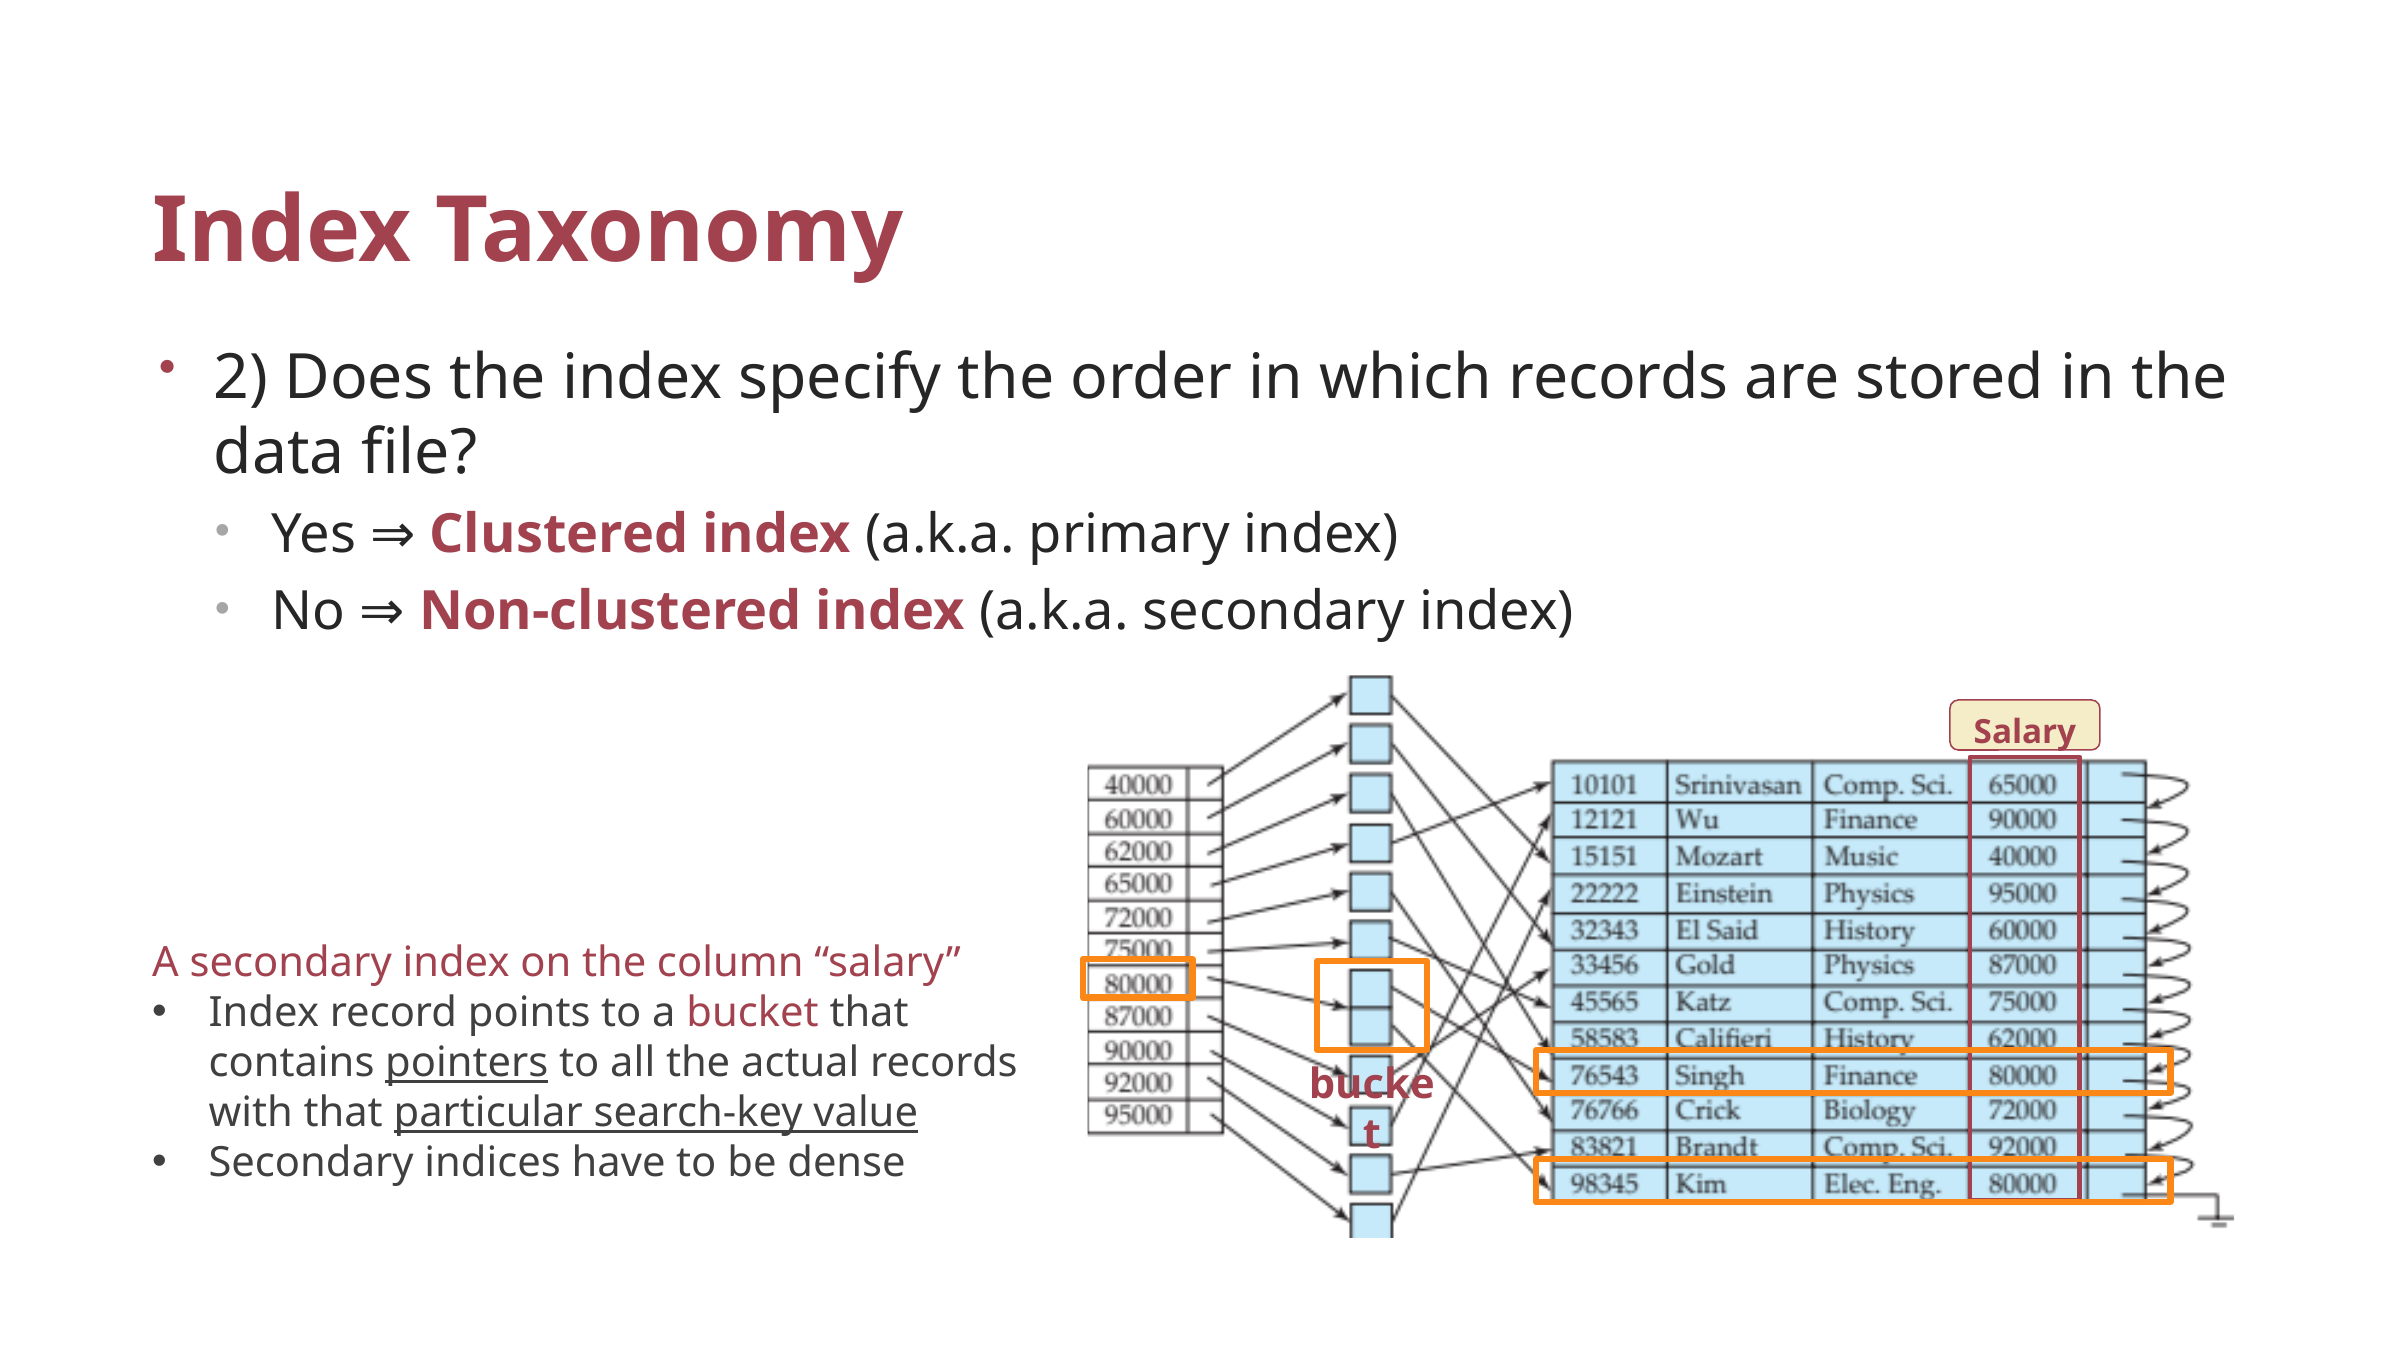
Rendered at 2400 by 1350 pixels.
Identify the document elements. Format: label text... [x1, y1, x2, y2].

text_box A secondary index on the column “salary” Index record points to a bucket that contains pointers to all the actual records with that particular search-key value Secondary indices have to be dense [137, 927, 1081, 1193]
title Index Taxonomy [137, 54, 2263, 288]
list 2) Does the index specify the order in which records are stored in the data file? Yes ⇒ Clustered index (a.k.a. primary index) No ⇒ Non-clustered index (a.k.a. secondary index) [137, 324, 2263, 1200]
picture [1087, 674, 2235, 1238]
